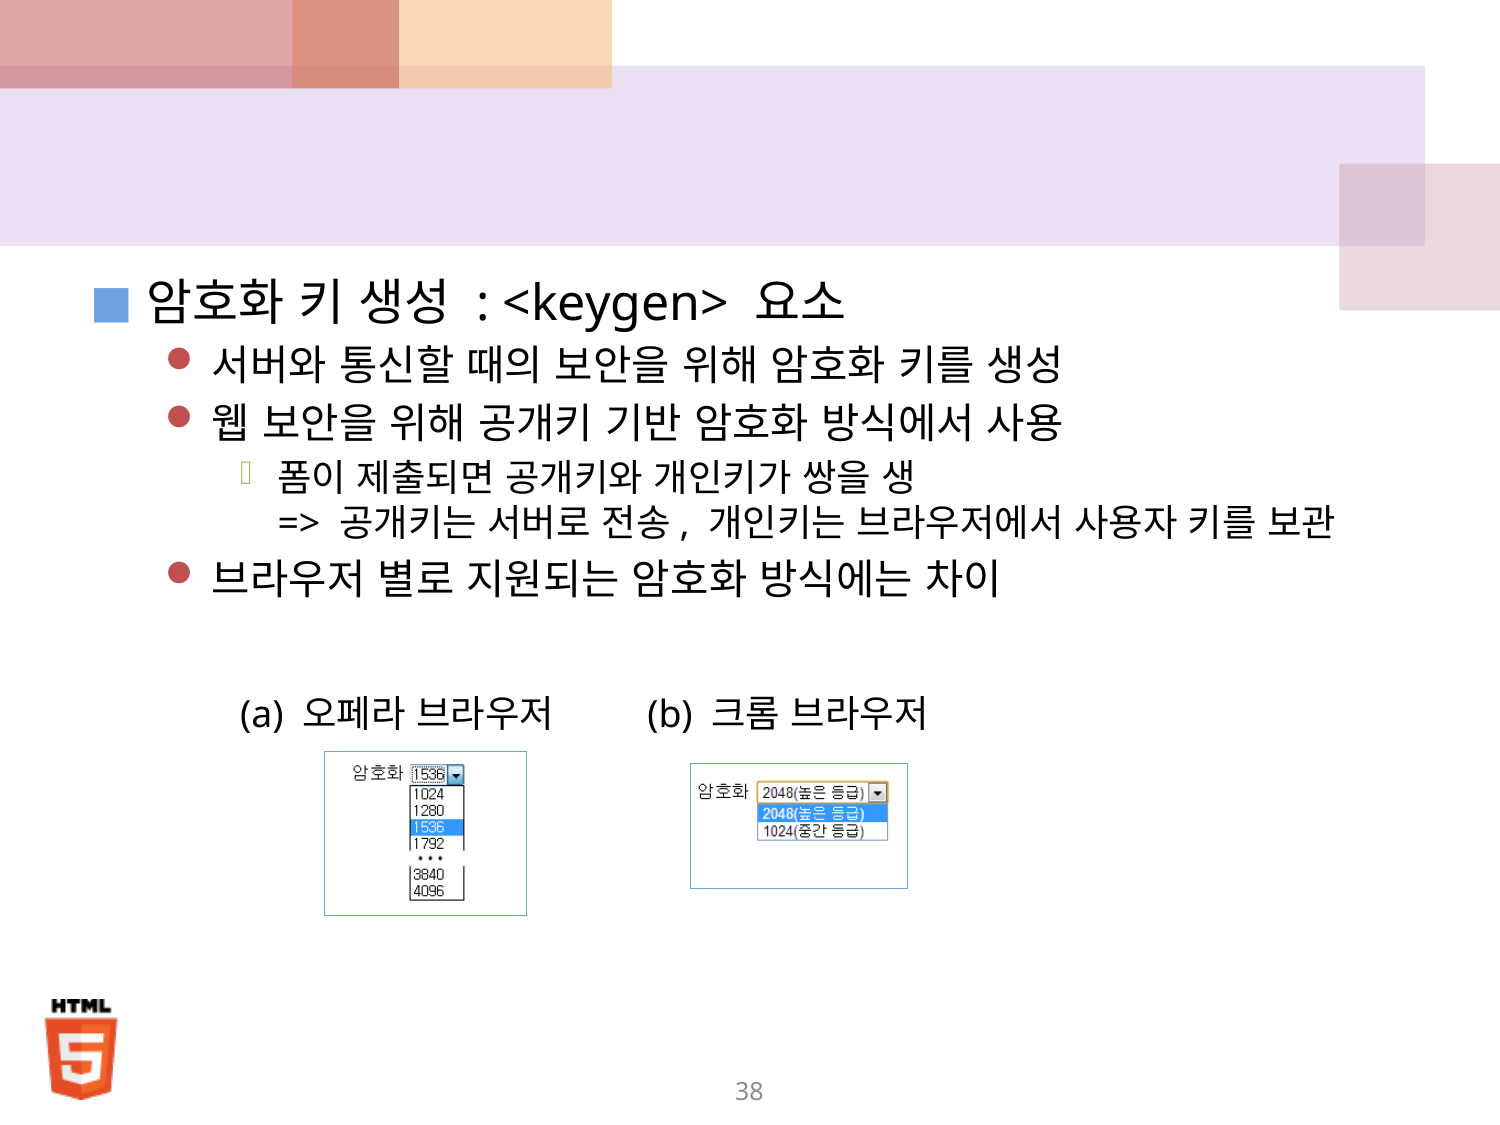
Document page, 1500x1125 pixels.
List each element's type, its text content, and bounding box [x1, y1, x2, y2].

picture [31, 999, 132, 1100]
picture [690, 762, 909, 889]
picture [324, 751, 527, 916]
list 암호화 키 생성 : <keygen> 요소 서버와 통신할 때의 보안을 위해 암호화 키를 생성 웹 보안을 위해 공개키 기반 암호화 방식에서 사용 폼이 제출되면 공개키와 개인키가 쌍을 생 => 공개키는 서버로 전송, 개인키는 브라우저에서 사용자 키를 보관 브라우저 별로 지원되는 암호화 방식에는 차이 (a) 오페라 브라우저 (b) 크롬 브라우저 [75, 262, 1425, 1005]
slide_number 38 [574, 1072, 925, 1113]
